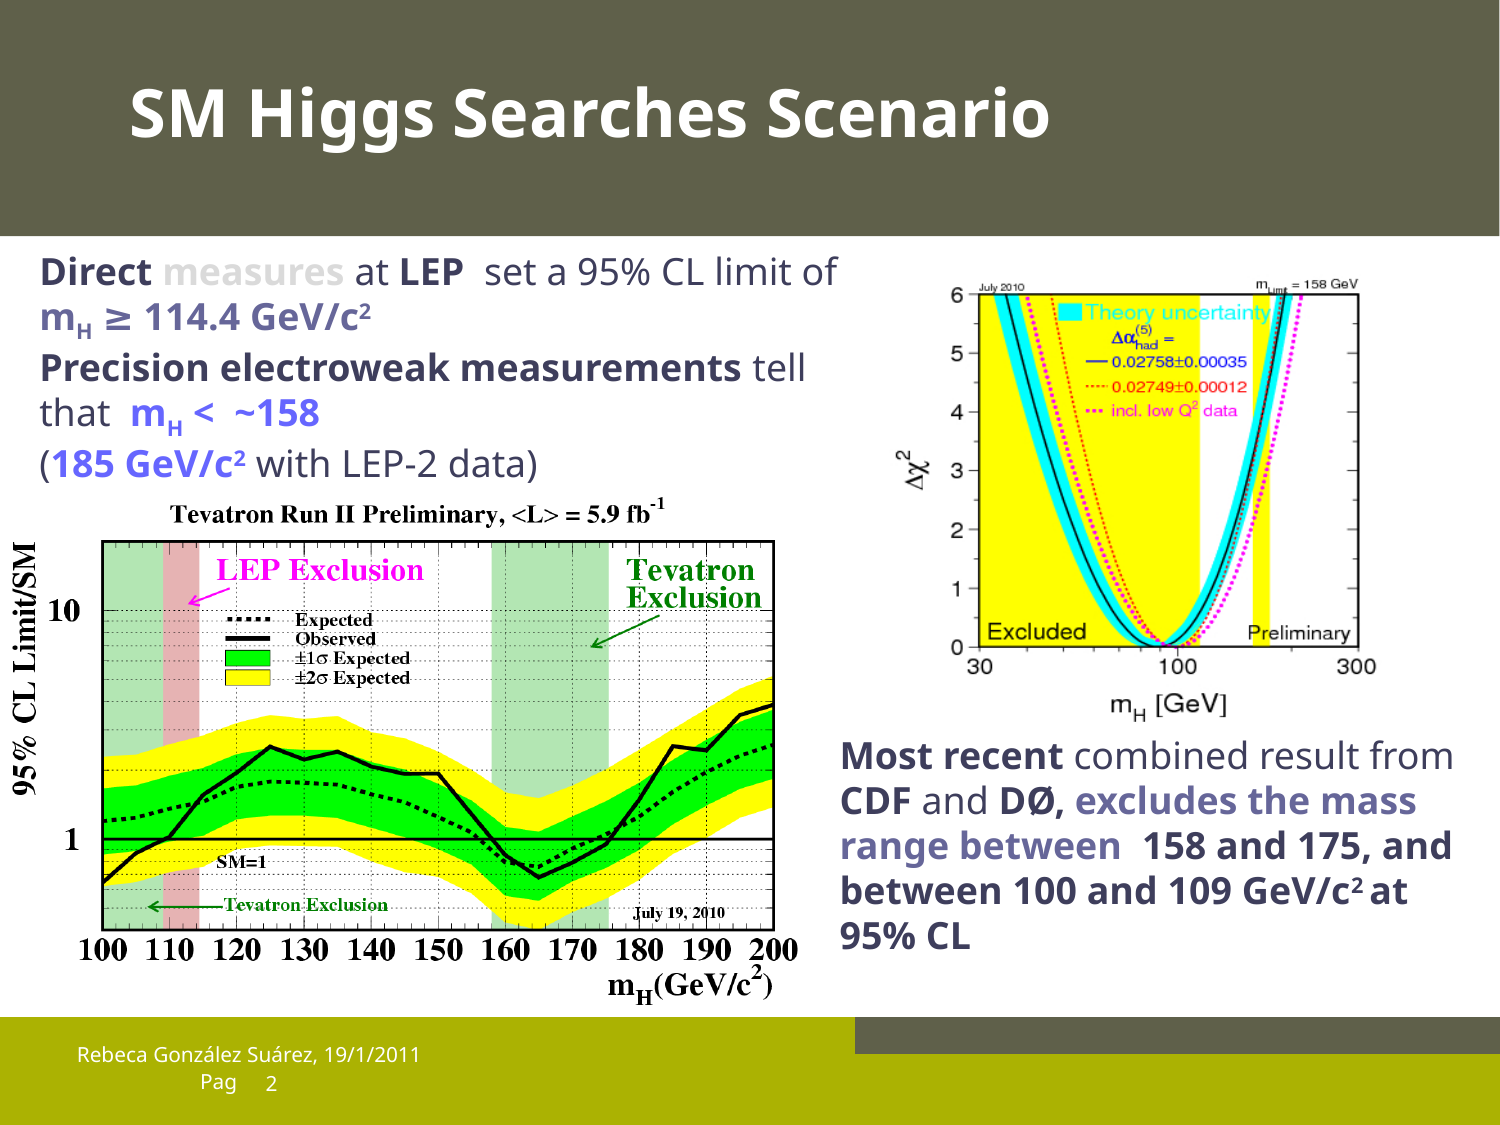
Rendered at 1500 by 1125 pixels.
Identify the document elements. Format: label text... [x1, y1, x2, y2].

picture [877, 235, 1384, 754]
text_box Direct measures at LEP set a 95% CL limit of mH ≥ 114.4 GeV/c2 Precision electroweak measurements tell that mH < ~158 (185 GeV/c2 with LEP-2 data) [24, 240, 863, 411]
footer Rebeca González Suárez, 19/1/2011 [76, 1034, 515, 1071]
slide_number 2 [265, 1071, 316, 1105]
title SM Higgs Searches Scenario [0, 0, 1500, 237]
text_box Most recent combined result from CDF and DØ, excludes the mass range between 158 and 175, and between 100 and 109 GeV/c2 at 95% CL [867, 724, 1500, 965]
picture [0, 412, 863, 1014]
